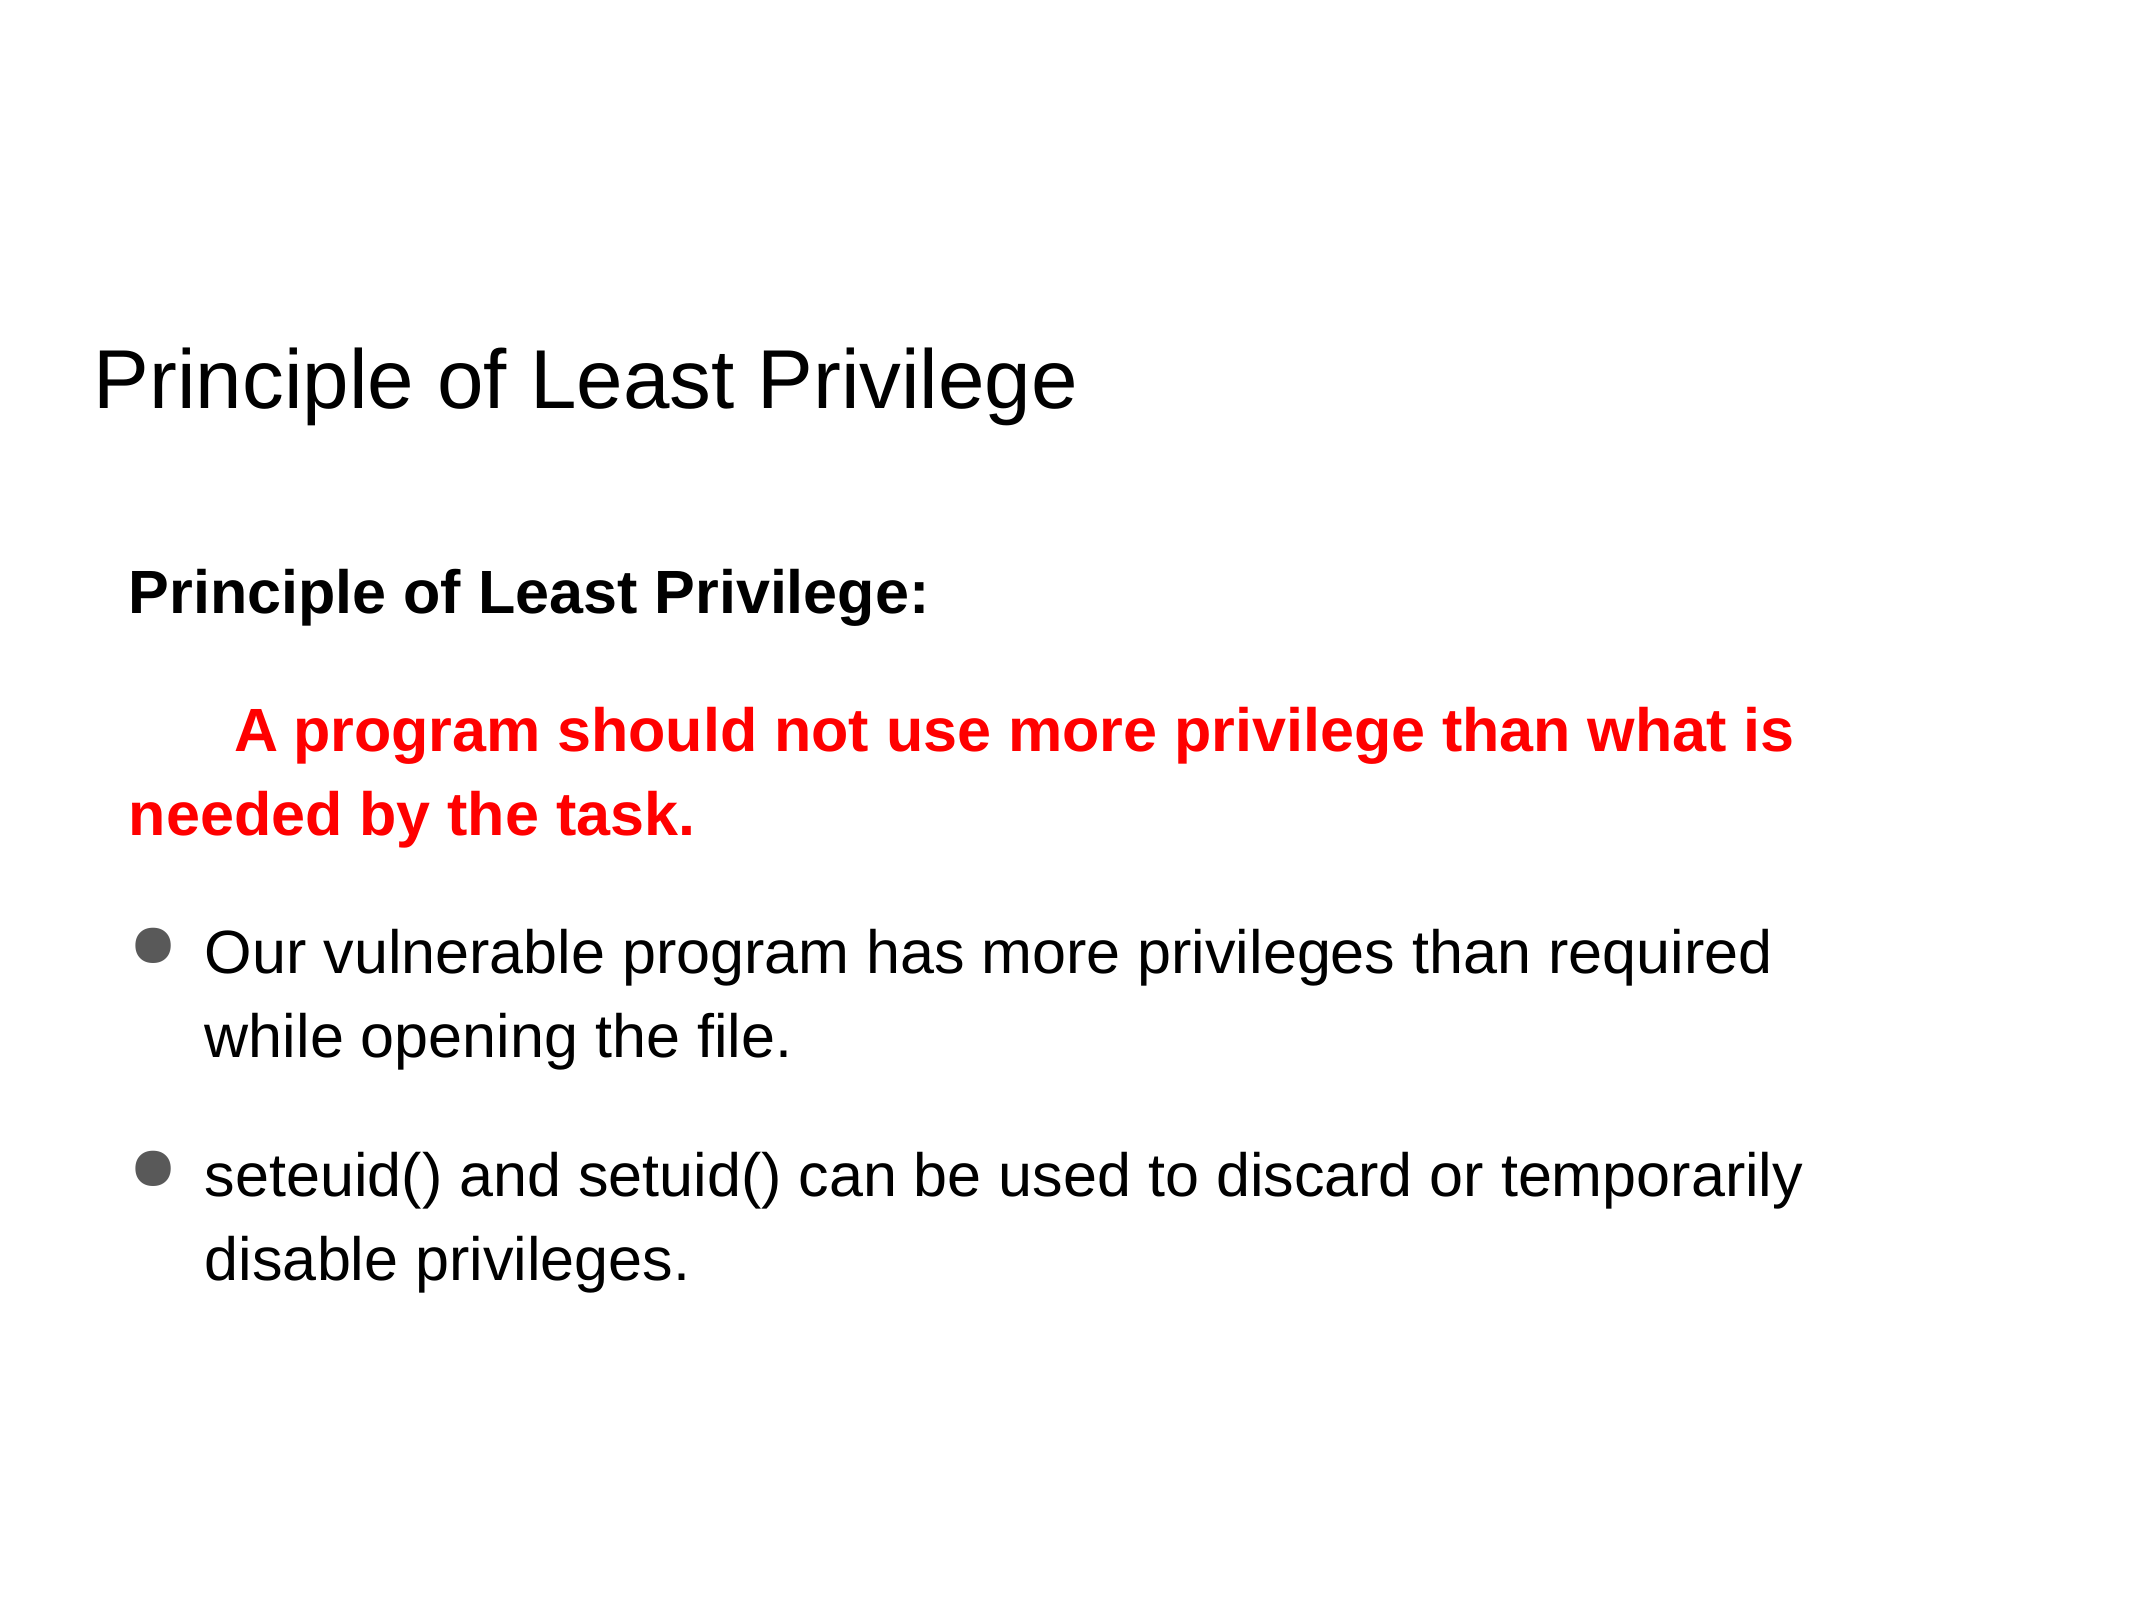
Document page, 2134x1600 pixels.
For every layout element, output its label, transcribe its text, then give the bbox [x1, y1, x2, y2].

list Principle of Least Privilege: A program should not use more privilege than what is needed by the task. Our vulnerable program has more privileges than required while opening the file. seteuid() and setuid() can be used to discard or temporarily disable privileges. [107, 519, 1915, 1284]
title Principle of Least Privilege [72, 303, 2062, 438]
